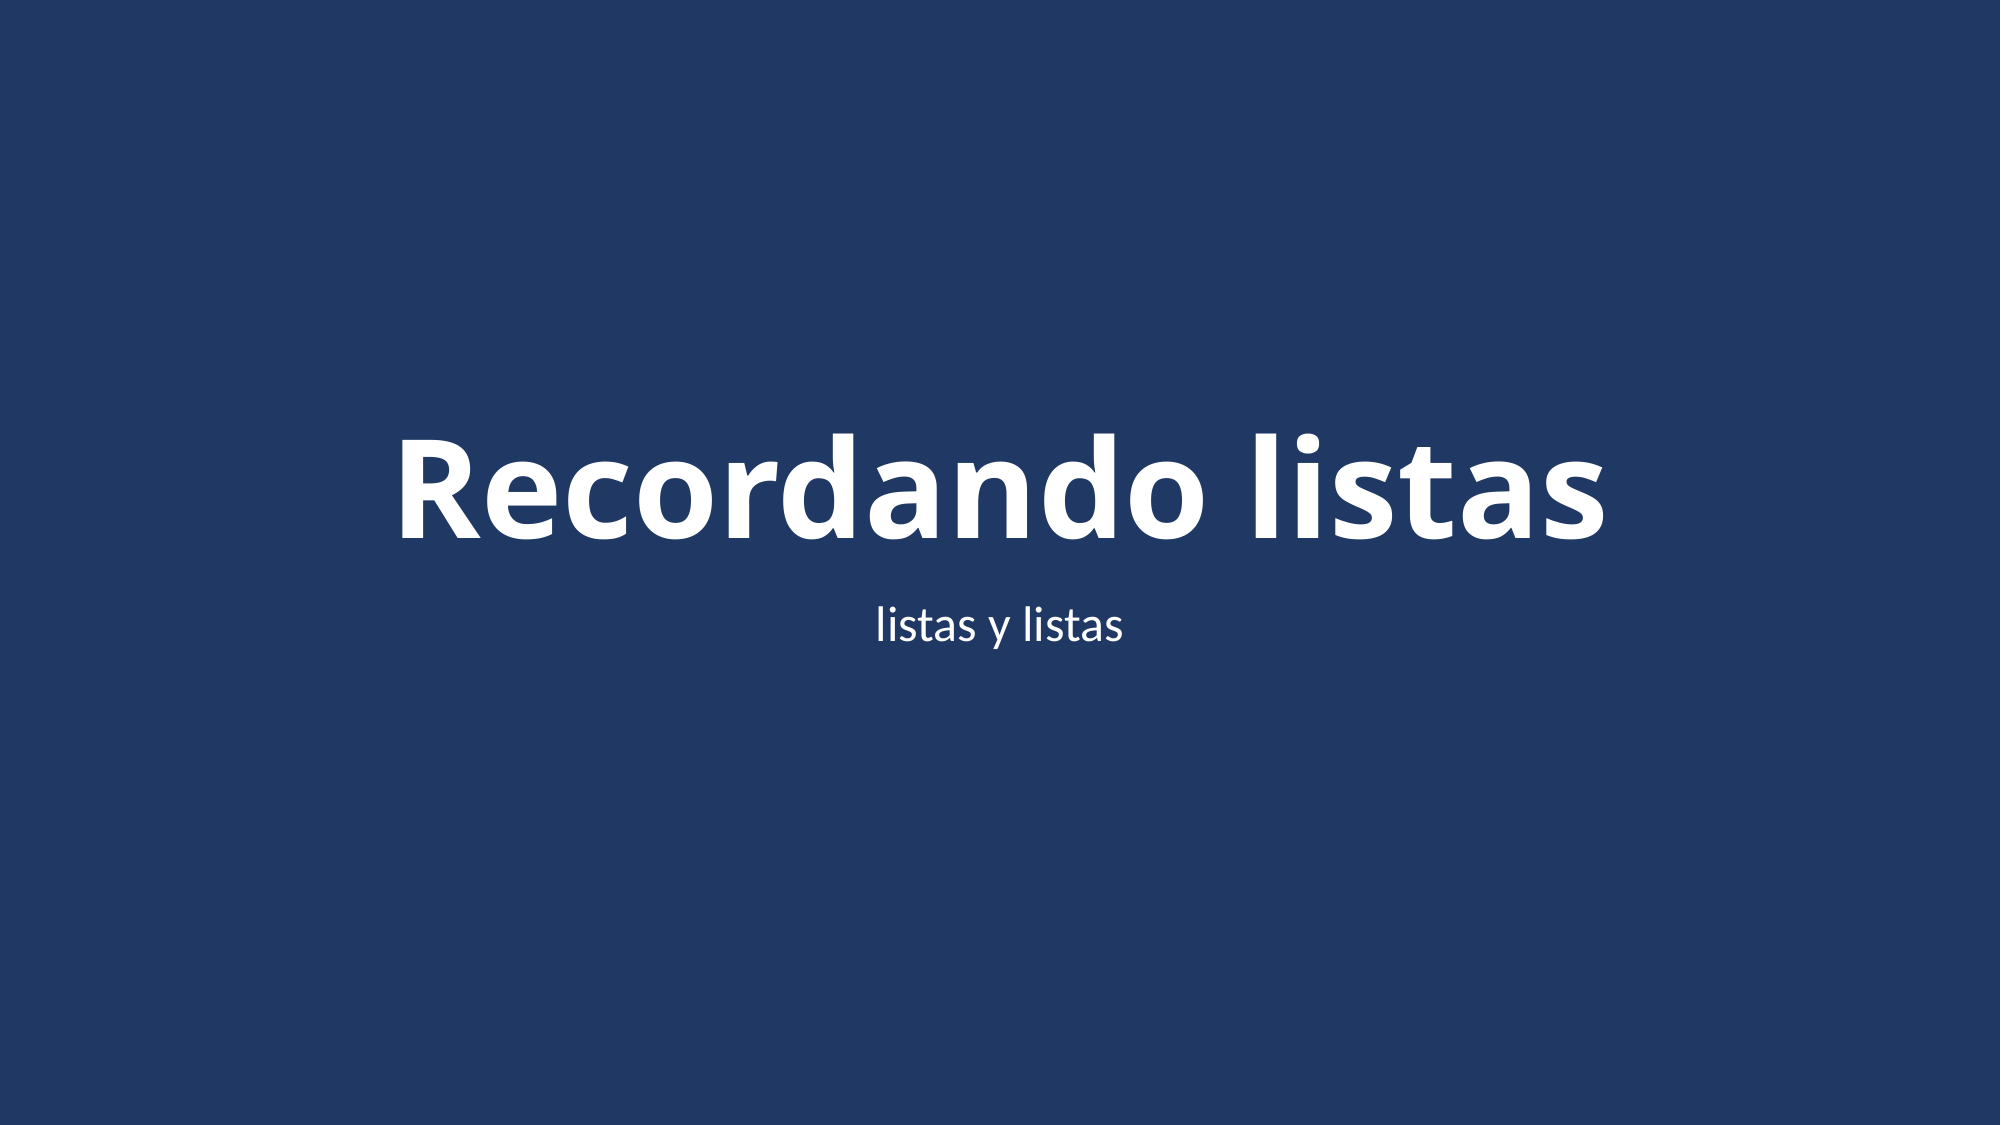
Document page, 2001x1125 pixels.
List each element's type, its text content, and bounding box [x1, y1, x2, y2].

title Recordando listas [249, 184, 1750, 576]
subtitle listas y listas [249, 590, 1750, 863]
